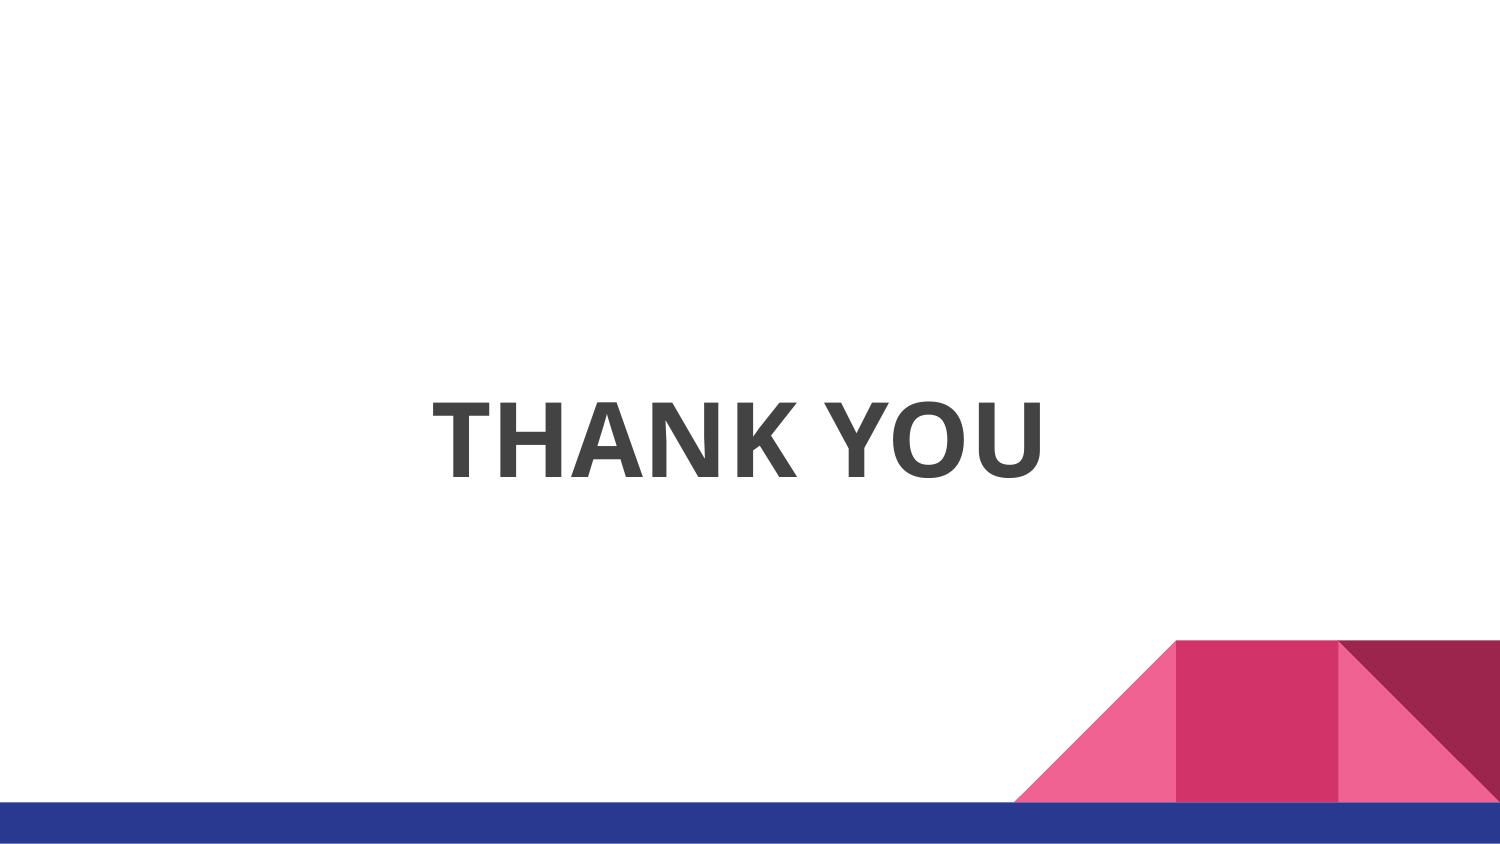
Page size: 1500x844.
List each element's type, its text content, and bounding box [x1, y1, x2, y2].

list THANK YOU [32, 339, 1431, 844]
